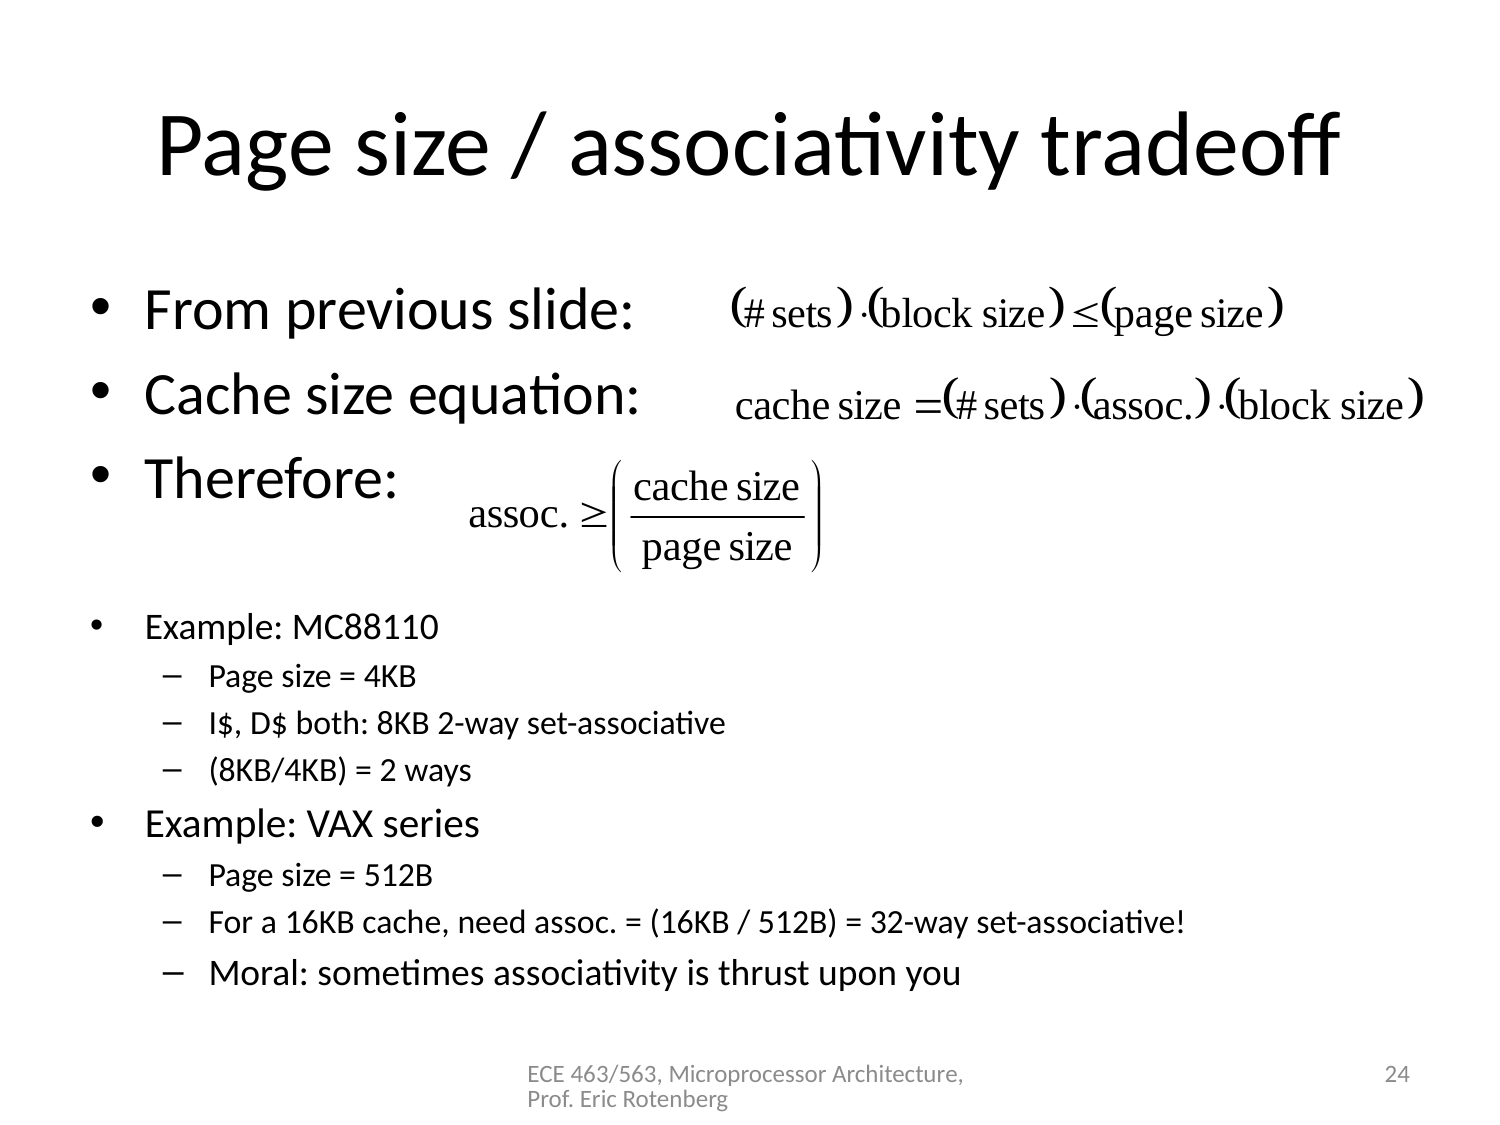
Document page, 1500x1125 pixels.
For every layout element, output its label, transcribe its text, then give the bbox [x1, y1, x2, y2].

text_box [724, 285, 1284, 346]
list From previous slide: Cache size equation: Therefore: Example: MC88110 Page size = 4KB I$, D$ both: 8KB 2-way set-associative (8KB/4KB) = 2 ways Example: VAX series Page size = 512B For a 16KB cache, need assoc. = (16KB / 512B) = 32-way set-associative! Moral: sometimes associativity is thrust upon you [75, 262, 1425, 1005]
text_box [462, 452, 835, 581]
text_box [728, 376, 1426, 438]
footer ECE 463/563, Microprocessor Architecture, Prof. Eric Rotenberg [512, 1042, 988, 1103]
slide_number 24 [1074, 1042, 1425, 1103]
title Page size / associativity tradeoff [75, 45, 1425, 233]
